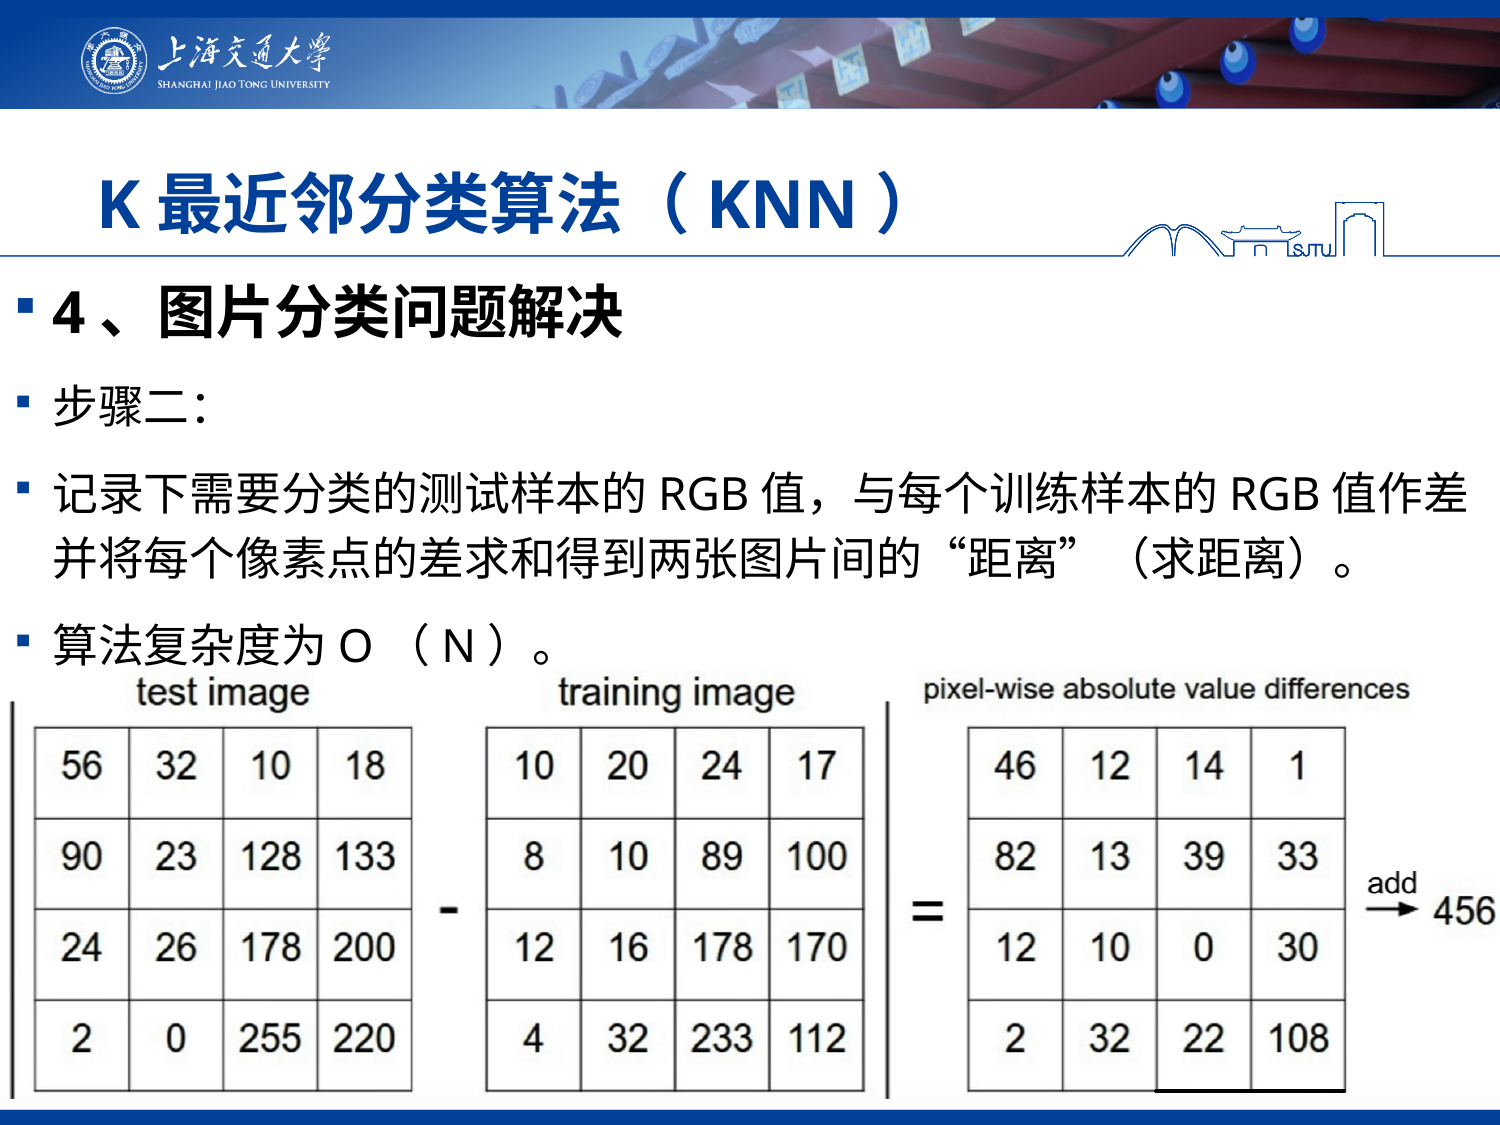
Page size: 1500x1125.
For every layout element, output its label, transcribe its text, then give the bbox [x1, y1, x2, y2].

picture [0, 18, 1500, 109]
list 4、图片分类问题解决 步骤二： 记录下需要分类的测试样本的RGB值，与每个训练样本的RGB值作差并将每个像素点的差求和得到两张图片间的“距离”（求距离）。 算法复杂度为O（N）。 [0, 253, 1500, 656]
title K最近邻分类算法（KNN） [81, 159, 1455, 254]
picture [0, 668, 1500, 1104]
